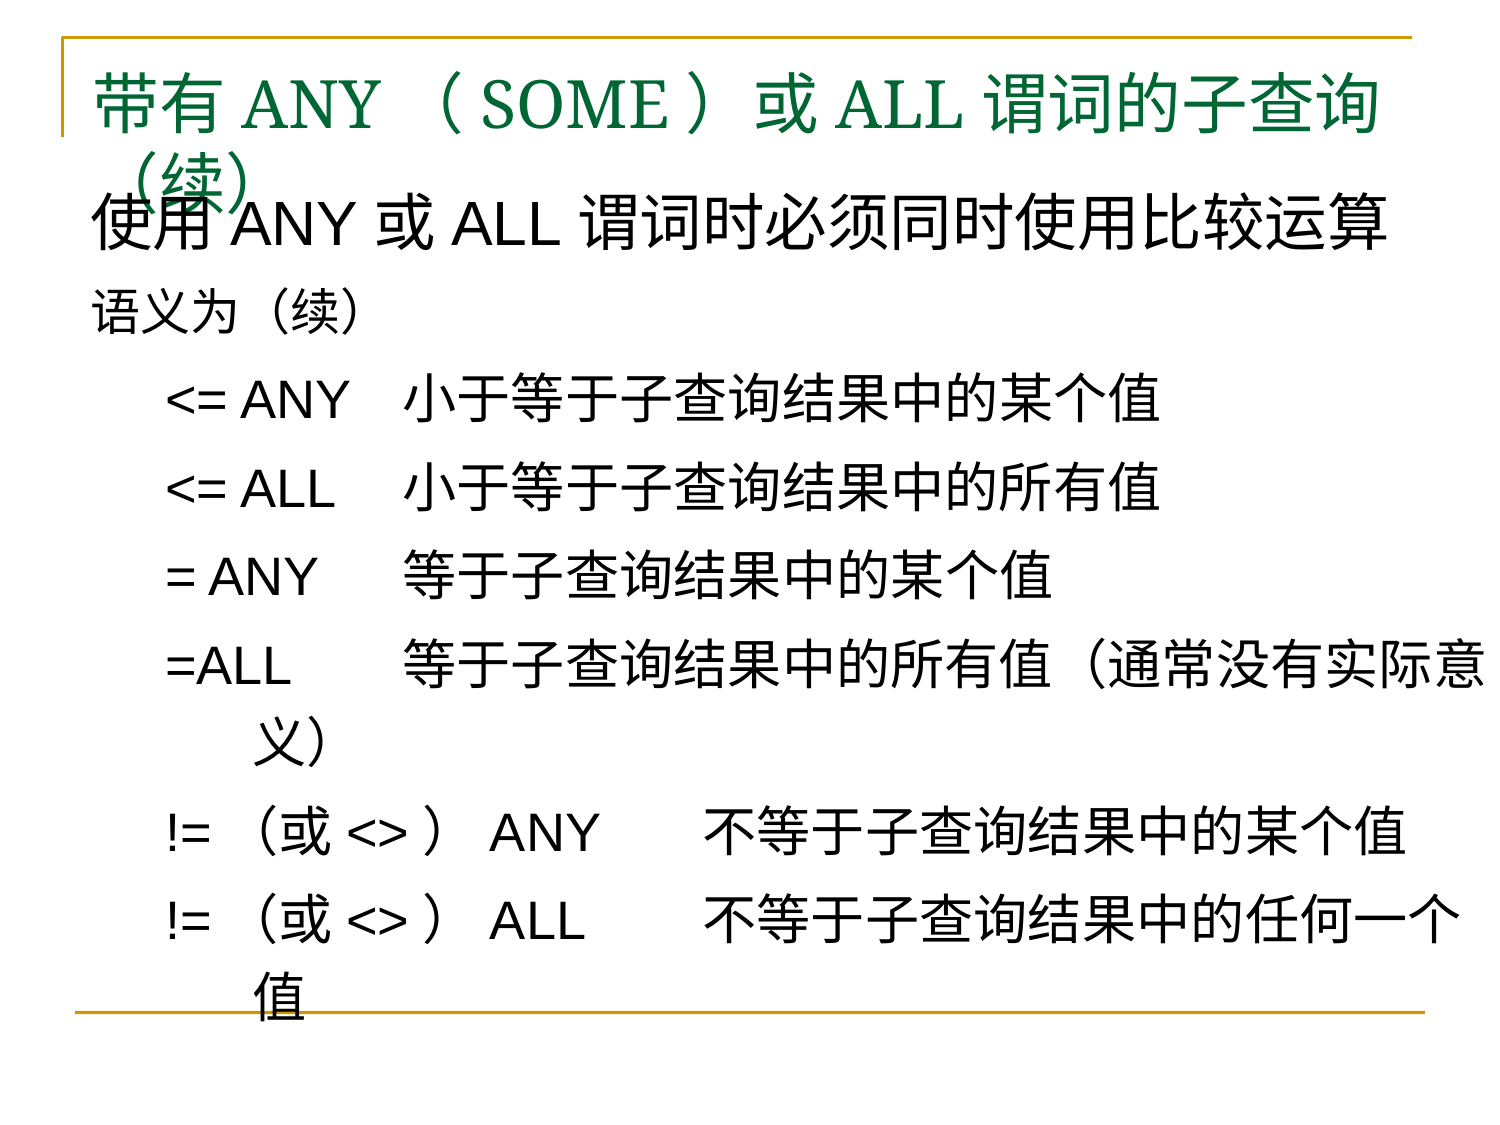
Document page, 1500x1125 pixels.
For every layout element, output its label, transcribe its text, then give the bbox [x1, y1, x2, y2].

title 带有ANY（SOME）或ALL谓词的子查询 （续） [77, 54, 1500, 160]
list 使用ANY或ALL谓词时必须同时使用比较运算 语义为（续） <= ANY 小于等于子查询结果中的某个值 <= ALL 小于等于子查询结果中的所有值 = ANY 等于子查询结果中的某个值 =ALL 等于子查询结果中的所有值（通常没有实际意义） !=（或<>）ANY 不等于子查询结果中的某个值 !=（或<>）ALL 不等于子查询结果中的任何一个值 [74, 160, 1500, 1028]
